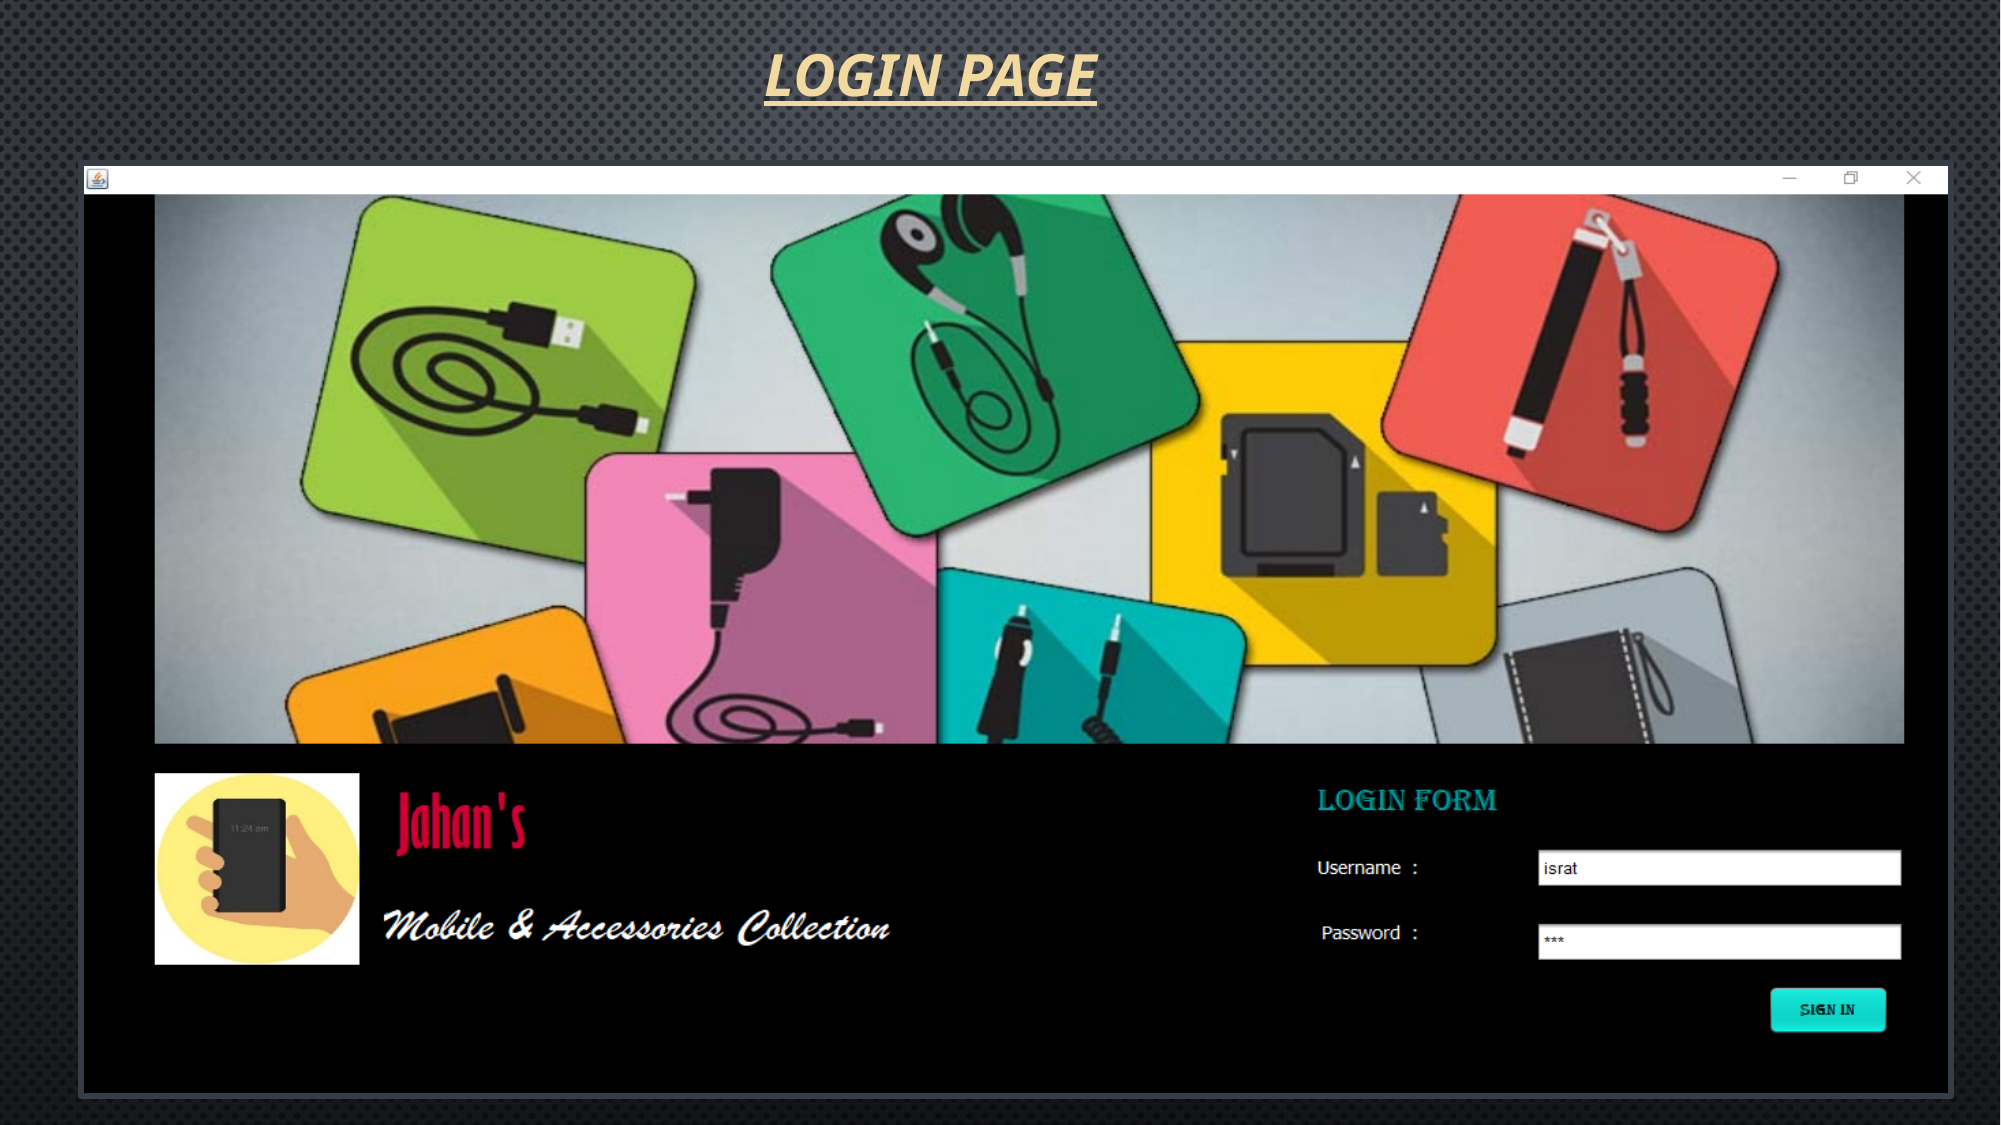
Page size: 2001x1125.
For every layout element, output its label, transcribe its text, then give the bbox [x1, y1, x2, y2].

picture [83, 165, 1948, 1094]
title Login Page [749, 24, 1173, 116]
